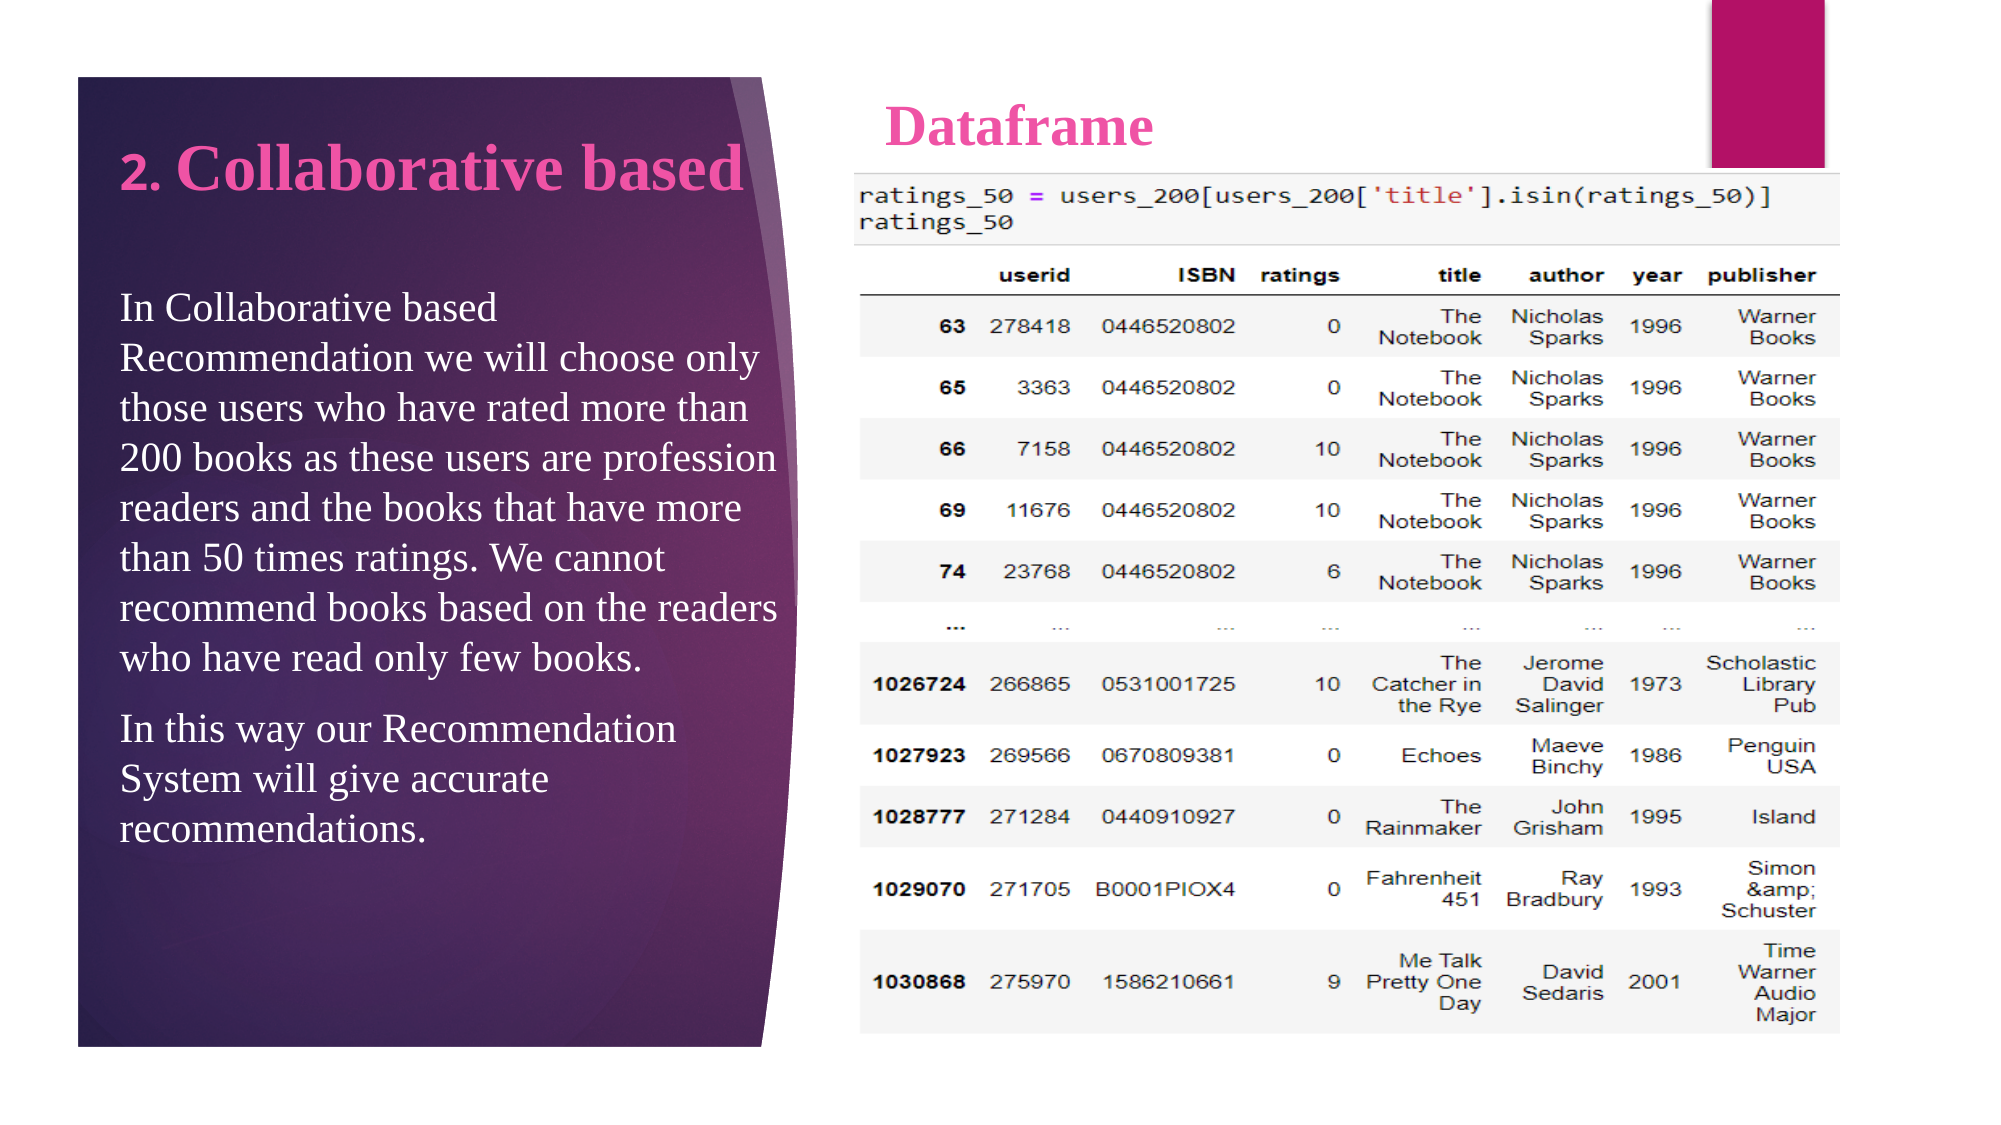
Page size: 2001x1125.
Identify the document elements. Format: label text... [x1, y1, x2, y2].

picture [854, 168, 1840, 1046]
text_box Dataframe [870, 80, 1169, 165]
title 2. Collaborative based [104, 0, 802, 212]
list In Collaborative based Recommendation we will choose only those users who have rated more than 200 books as these users are profession readers and the books that have more than 50 times ratings. We cannot recommend books based on the readers who have read only few books. In this way our Recommendation System will give accurate recommendations. [104, 272, 802, 1045]
